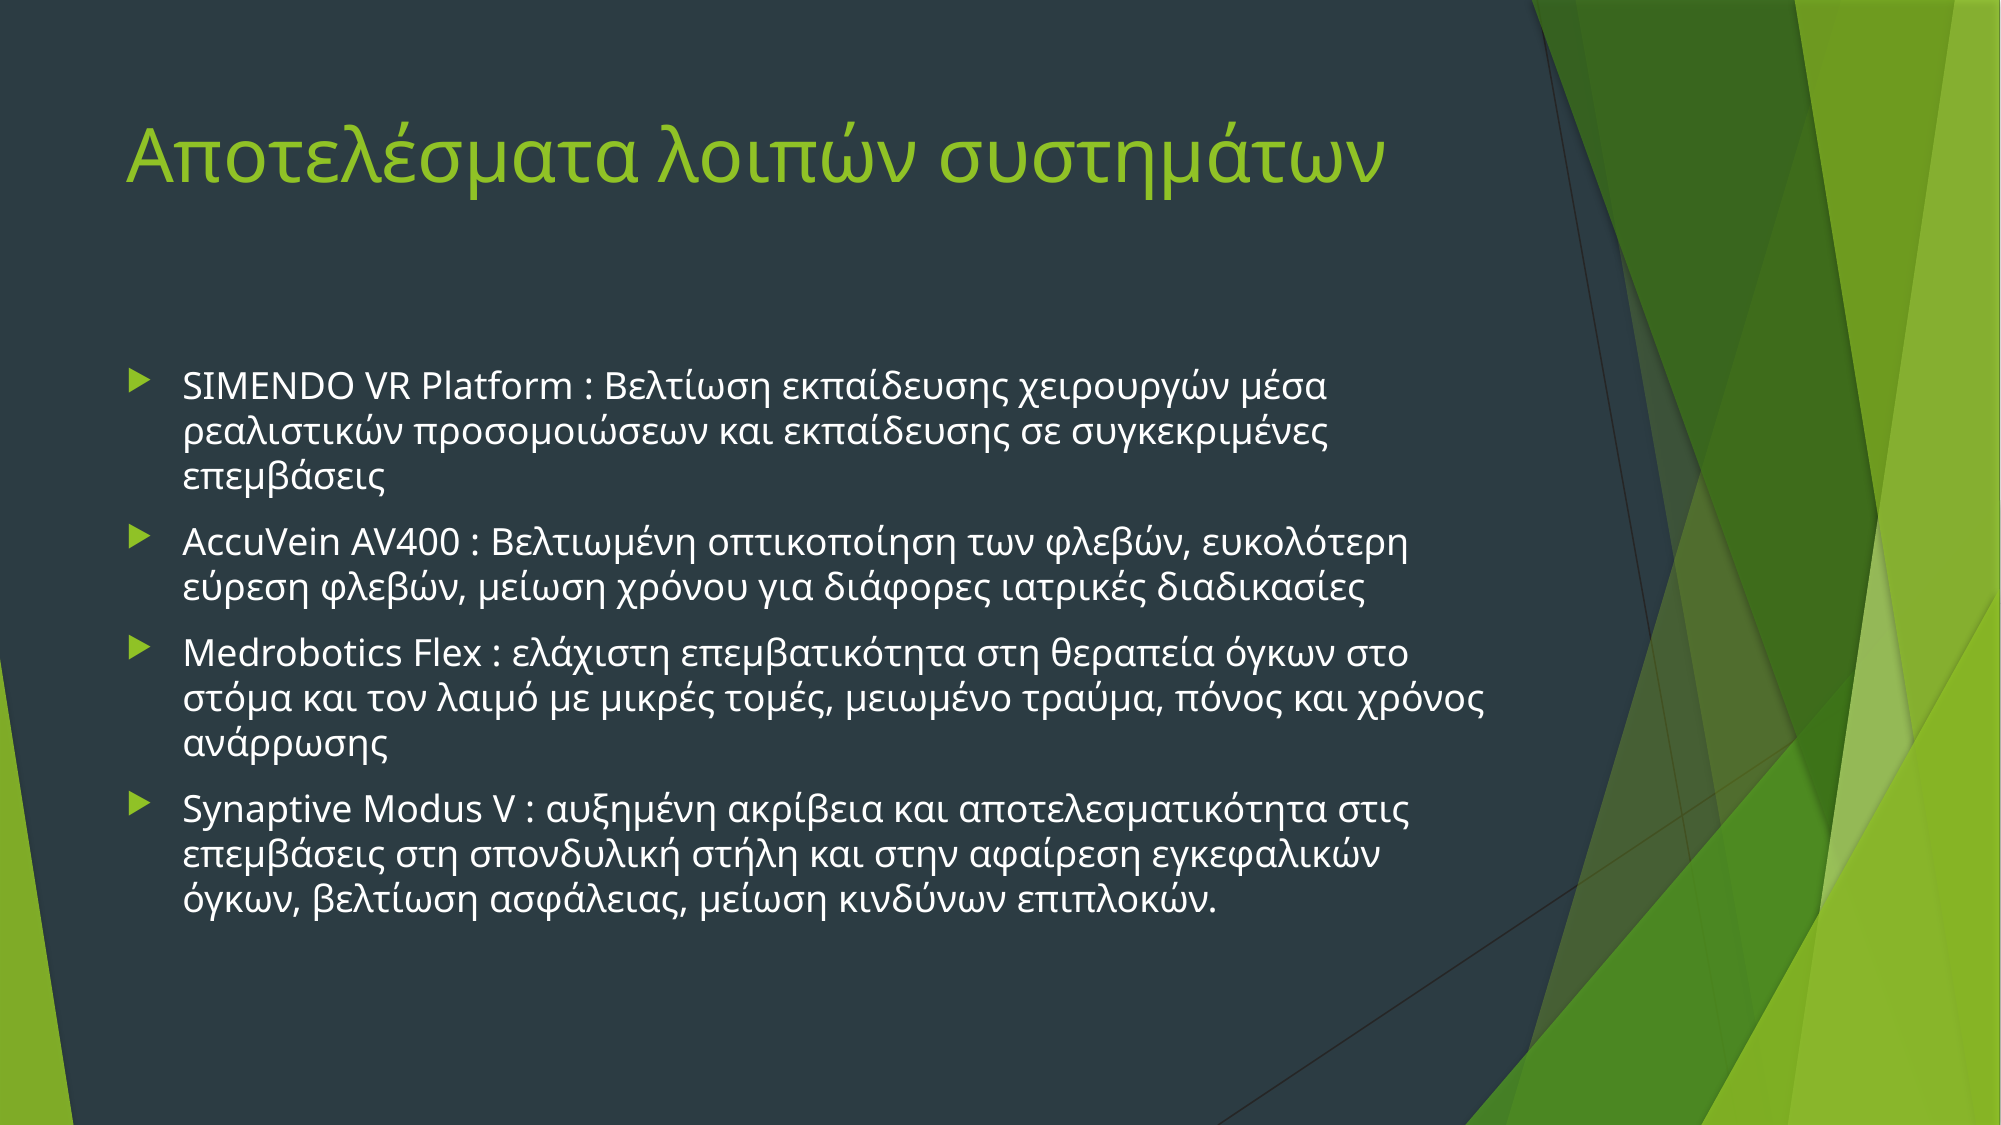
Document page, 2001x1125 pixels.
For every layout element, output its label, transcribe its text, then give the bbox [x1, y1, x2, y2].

title Αποτελέσματα λοιπών συστημάτων [111, 99, 1522, 317]
list SIMENDO VR Platform : Βελτίωση εκπαίδευσης χειρουργών μέσα ρεαλιστικών προσομοιώσεων και εκπαίδευσης σε συγκεκριμένες επεμβάσεις AccuVein AV400 : Βελτιωμένη οπτικοποίηση των φλεβών, ευκολότερη εύρεση φλεβών, μείωση χρόνου για διάφορες ιατρικές διαδικασίες Medrobotics Flex : ελάχιστη επεμβατικότητα στη θεραπεία όγκων στο στόμα και τον λαιμό με μικρές τομές, μειωμένο τραύμα, πόνος και χρόνος ανάρρωσης Synaptive Modus V : αυξημένη ακρίβεια και αποτελεσματικότητα στις επεμβάσεις στη σπονδυλική στήλη και στην αφαίρεση εγκεφαλικών όγκων, βελτίωση ασφάλειας, μείωση κινδύνων επιπλοκών. [111, 354, 1522, 992]
